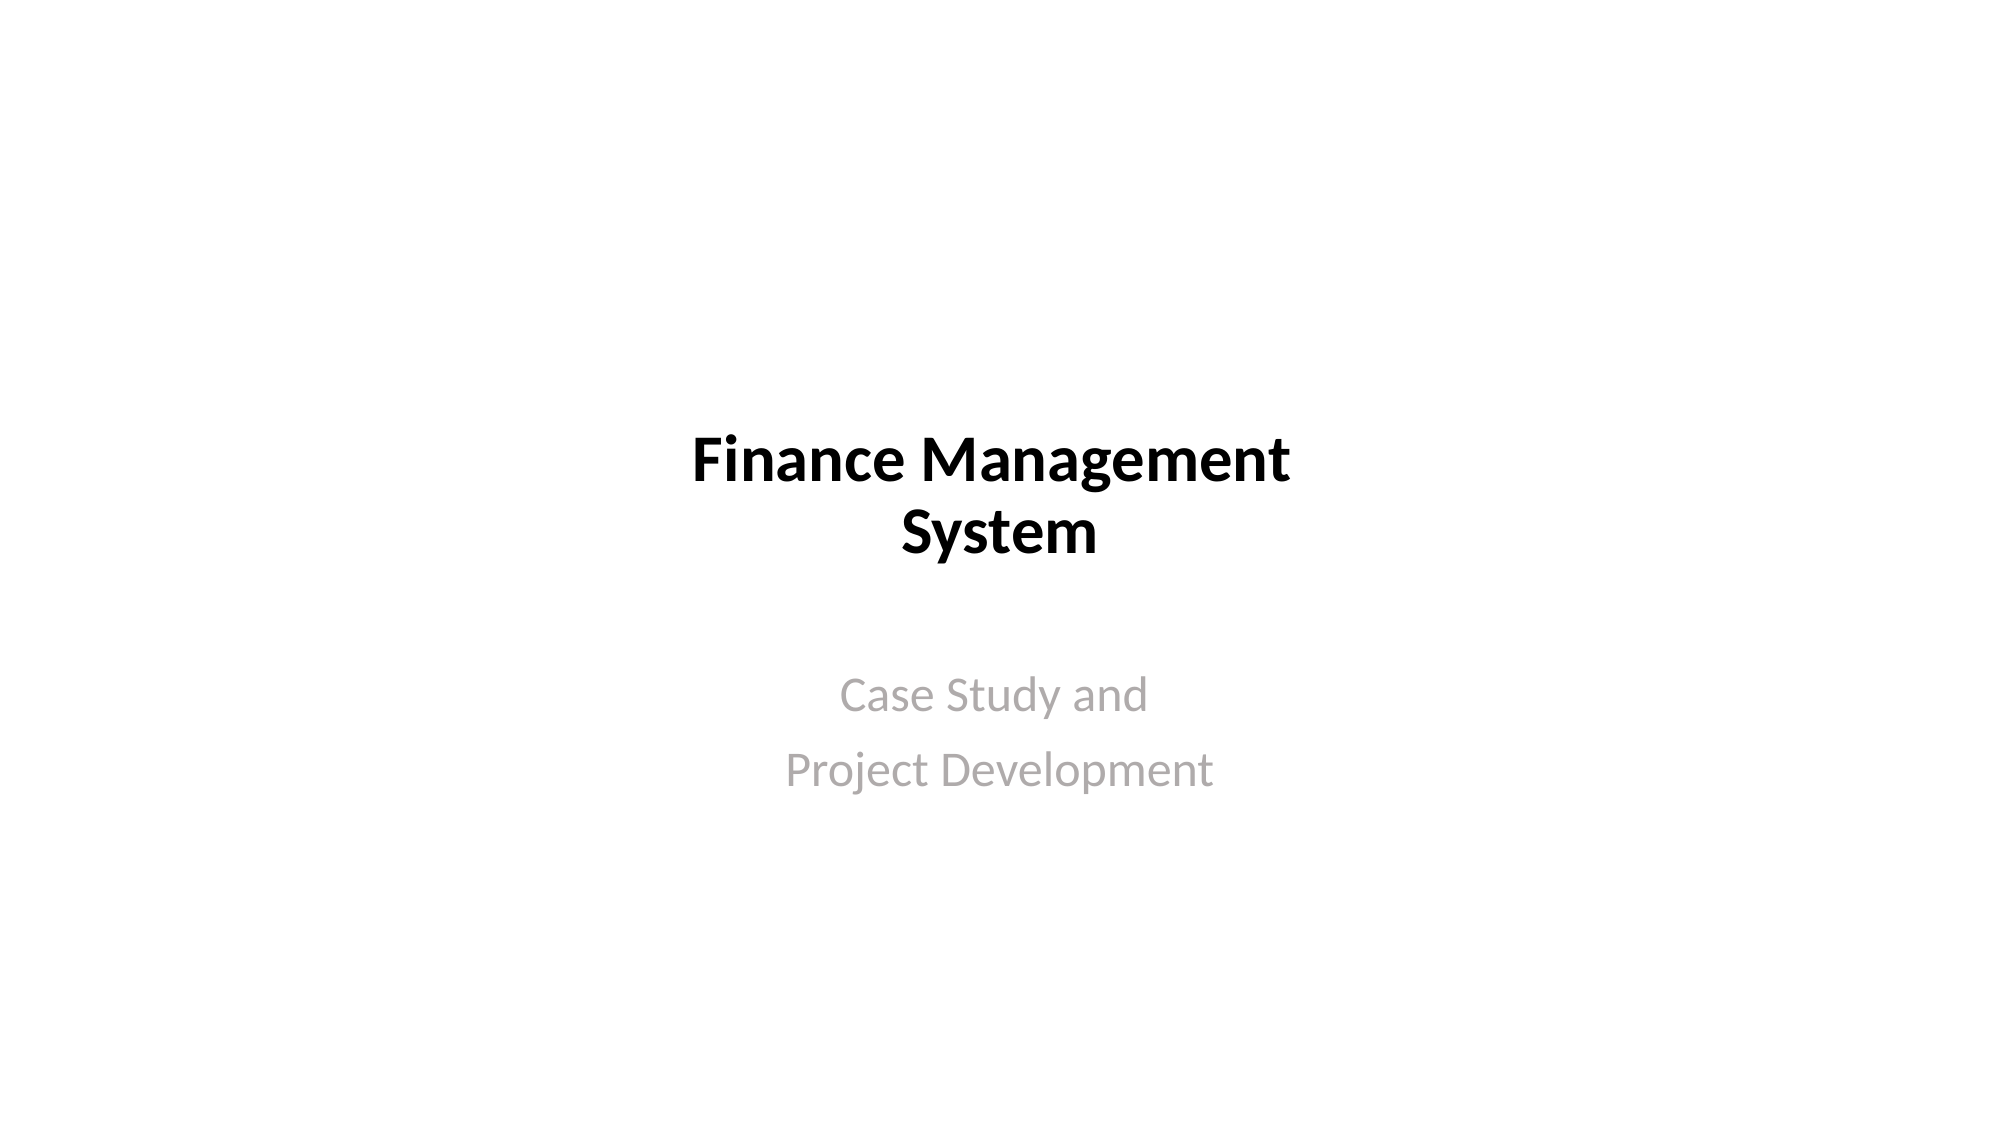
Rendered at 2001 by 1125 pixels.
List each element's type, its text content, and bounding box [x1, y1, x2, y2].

subtitle Case Study and Project Development [249, 660, 1750, 863]
title Finance Management System [249, 184, 1750, 576]
